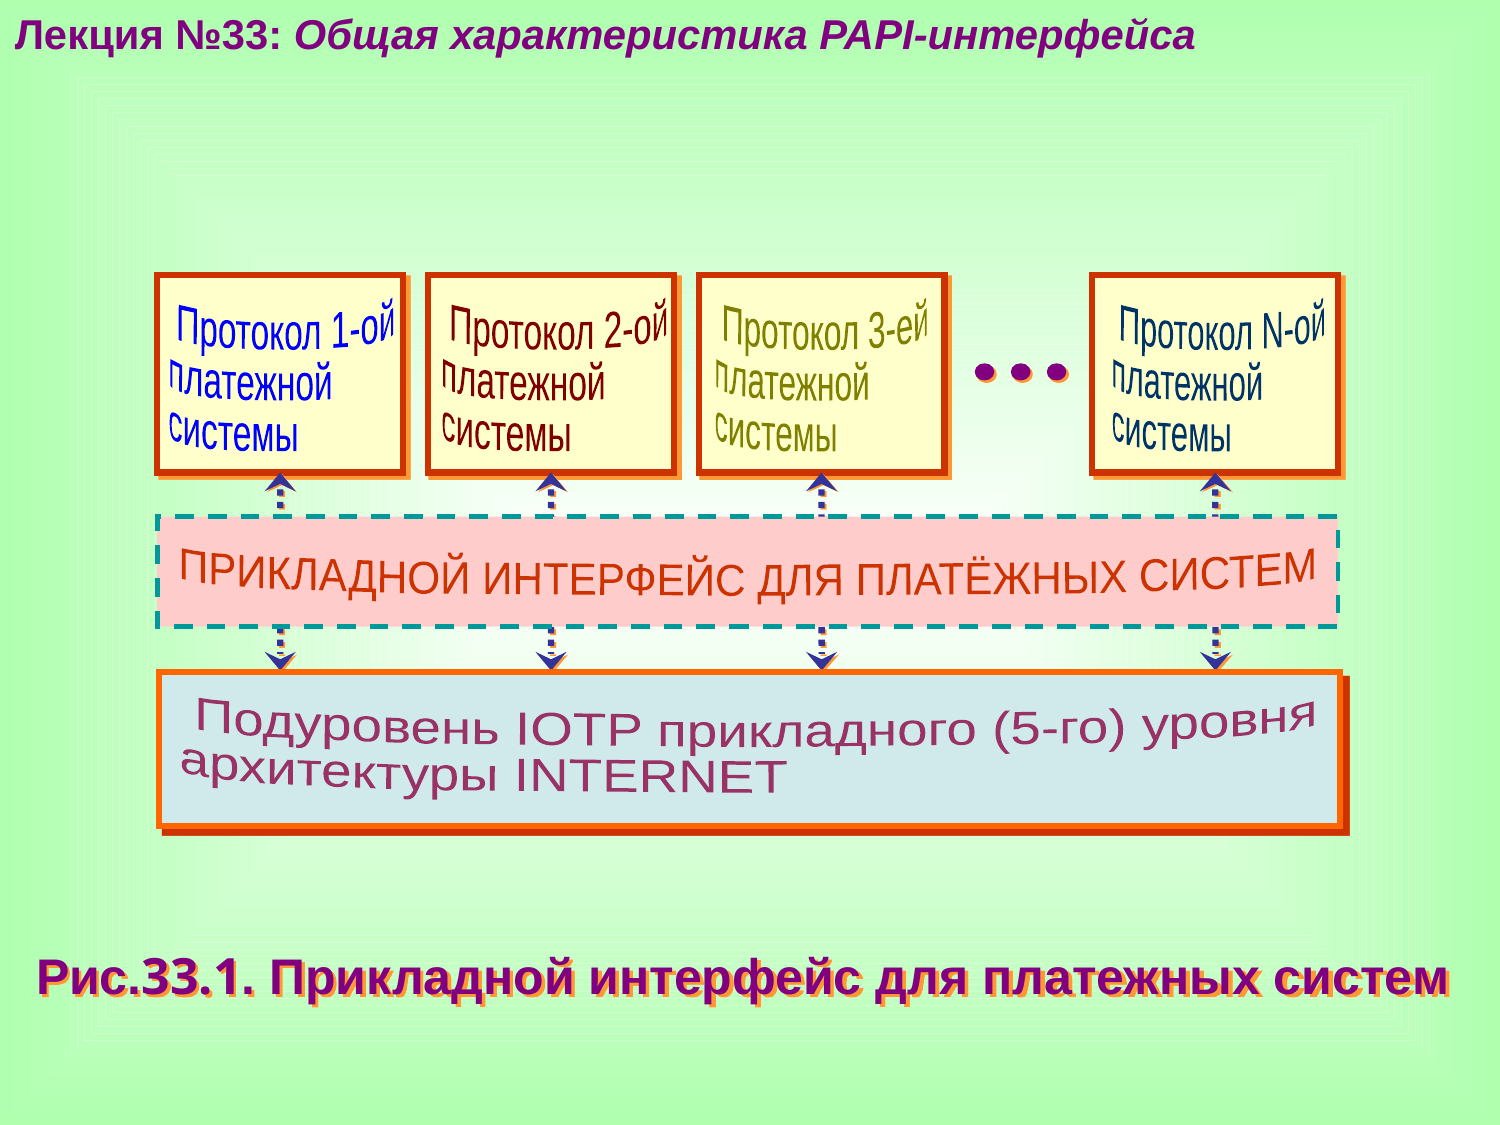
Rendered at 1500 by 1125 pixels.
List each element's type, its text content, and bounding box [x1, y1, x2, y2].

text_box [156, 274, 1341, 827]
text_box Рис.33.1. Прикладной интерфейс для платежных систем [0, 944, 1500, 1005]
text_box Лекция №33: Общая характеристика PAPI-интерфейса [0, 0, 1500, 65]
